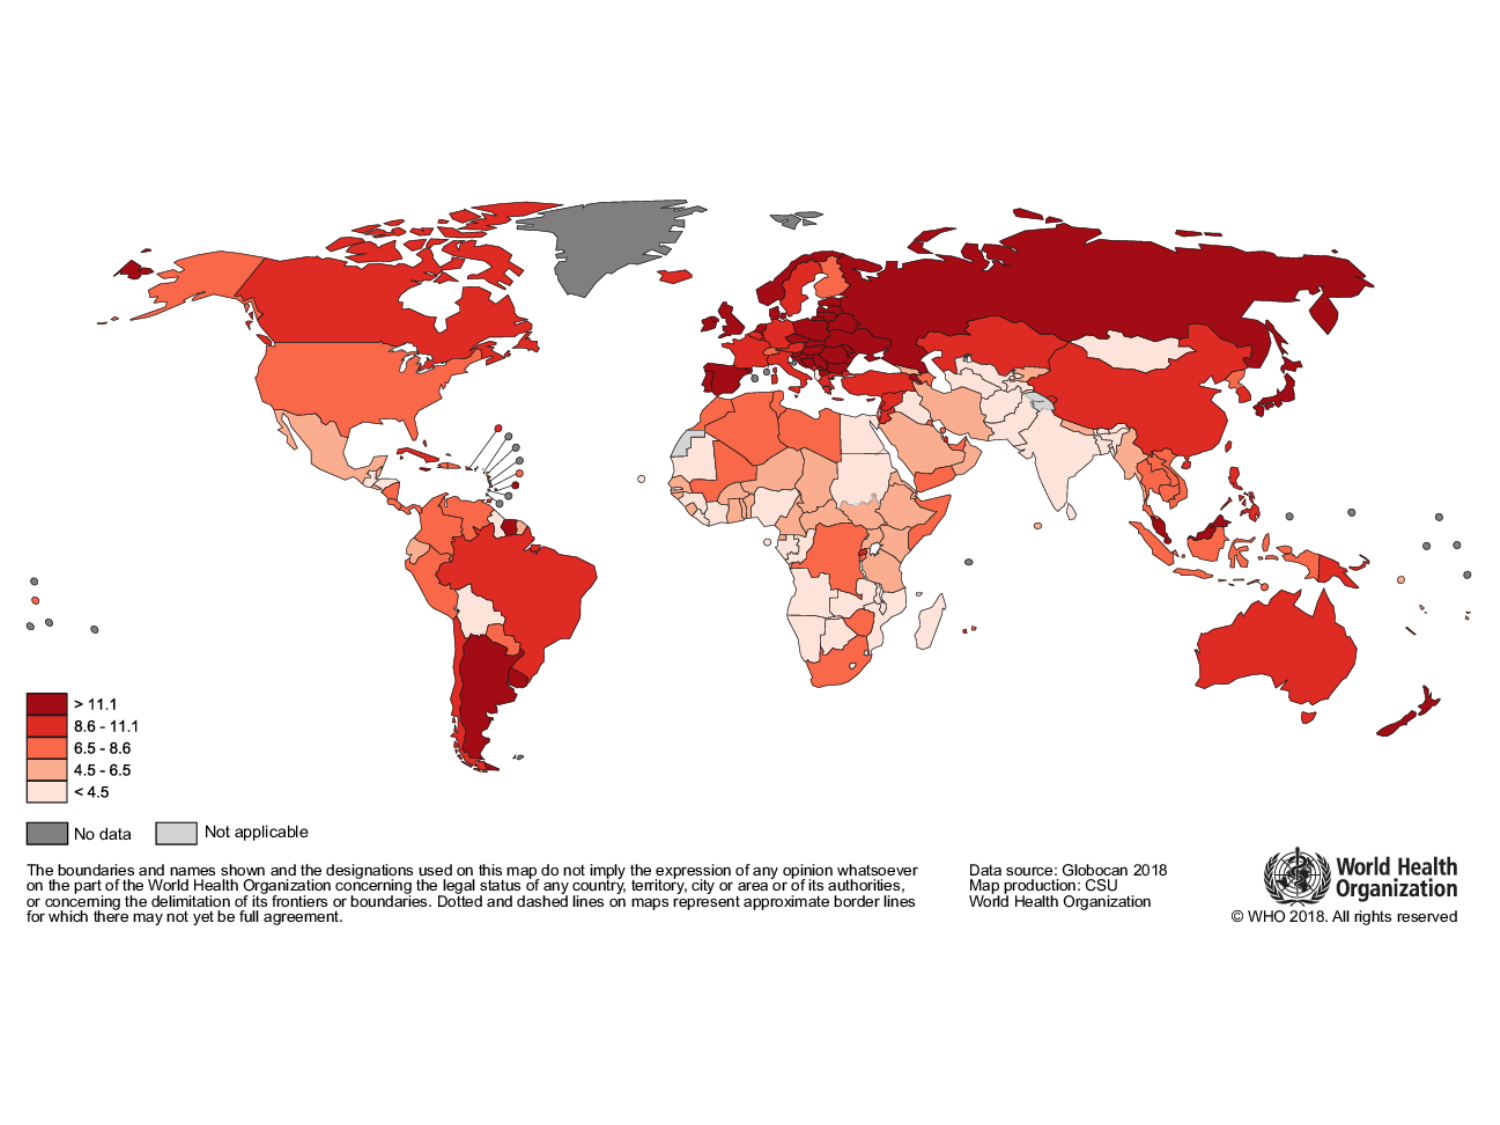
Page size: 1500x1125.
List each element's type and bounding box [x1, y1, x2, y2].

picture [0, 173, 1500, 952]
